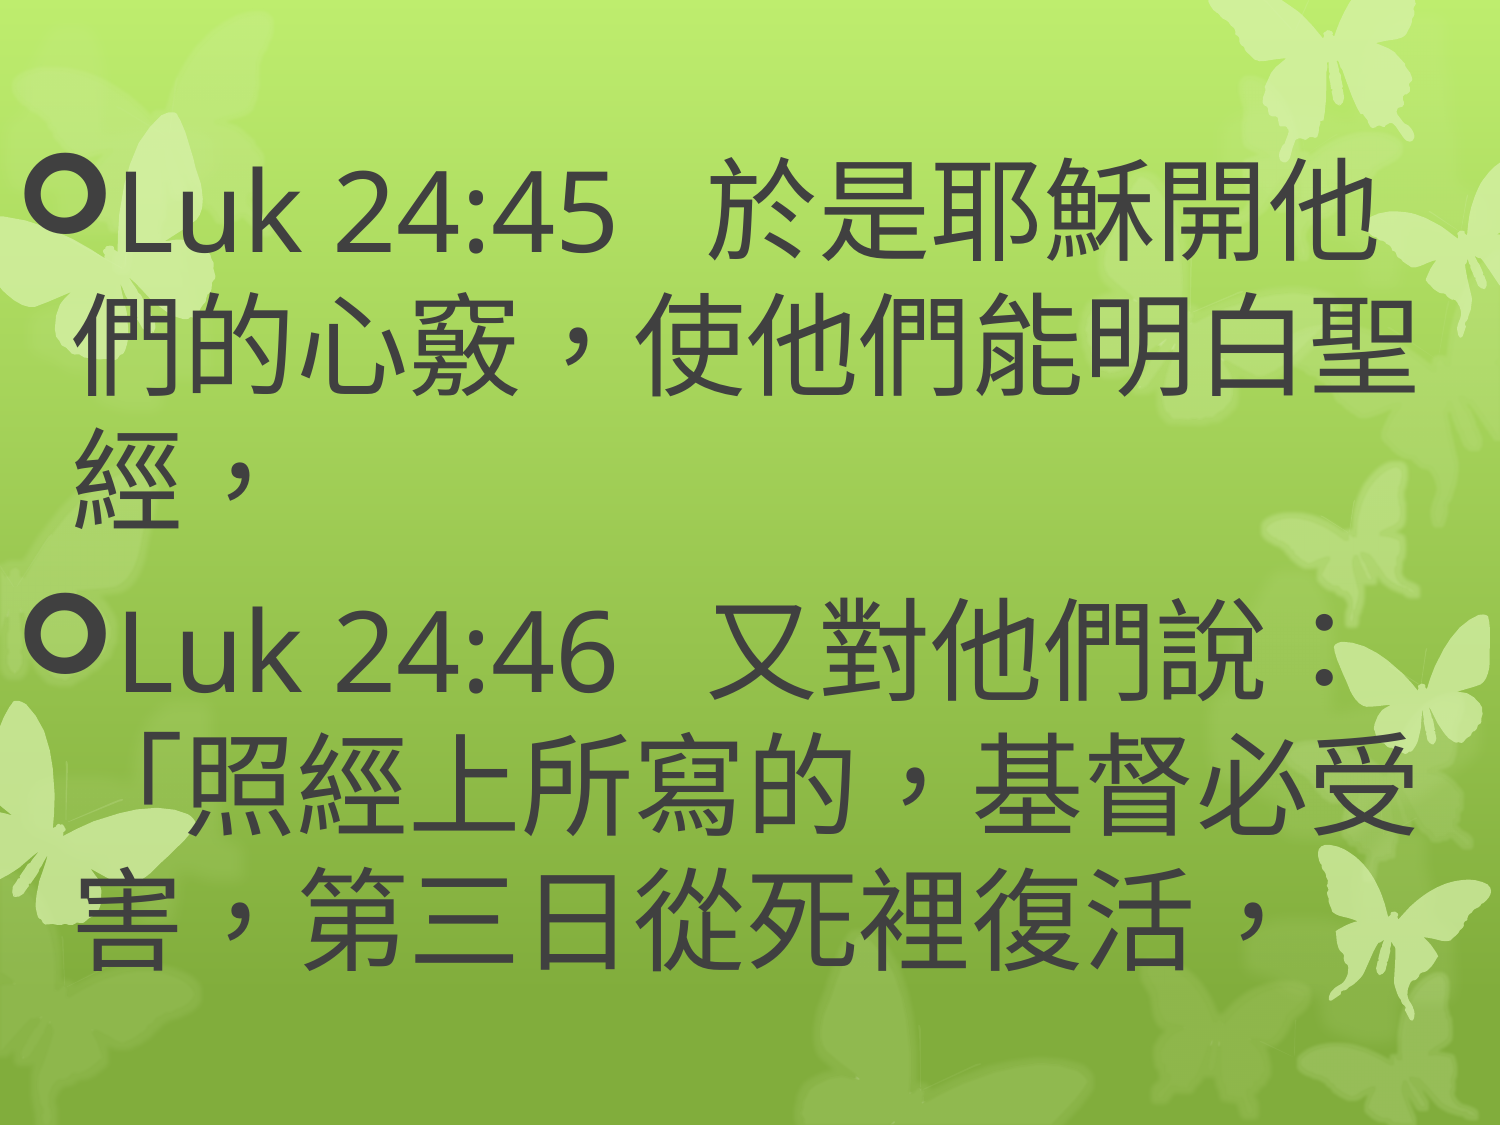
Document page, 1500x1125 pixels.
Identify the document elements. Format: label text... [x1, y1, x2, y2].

list Luk 24:45 於是耶穌開他們的心竅，使他們能明白聖經， Luk 24:46 又對他們說：「照經上所寫的，基督必受害，第三日從死裡復活， [0, 0, 1500, 1125]
